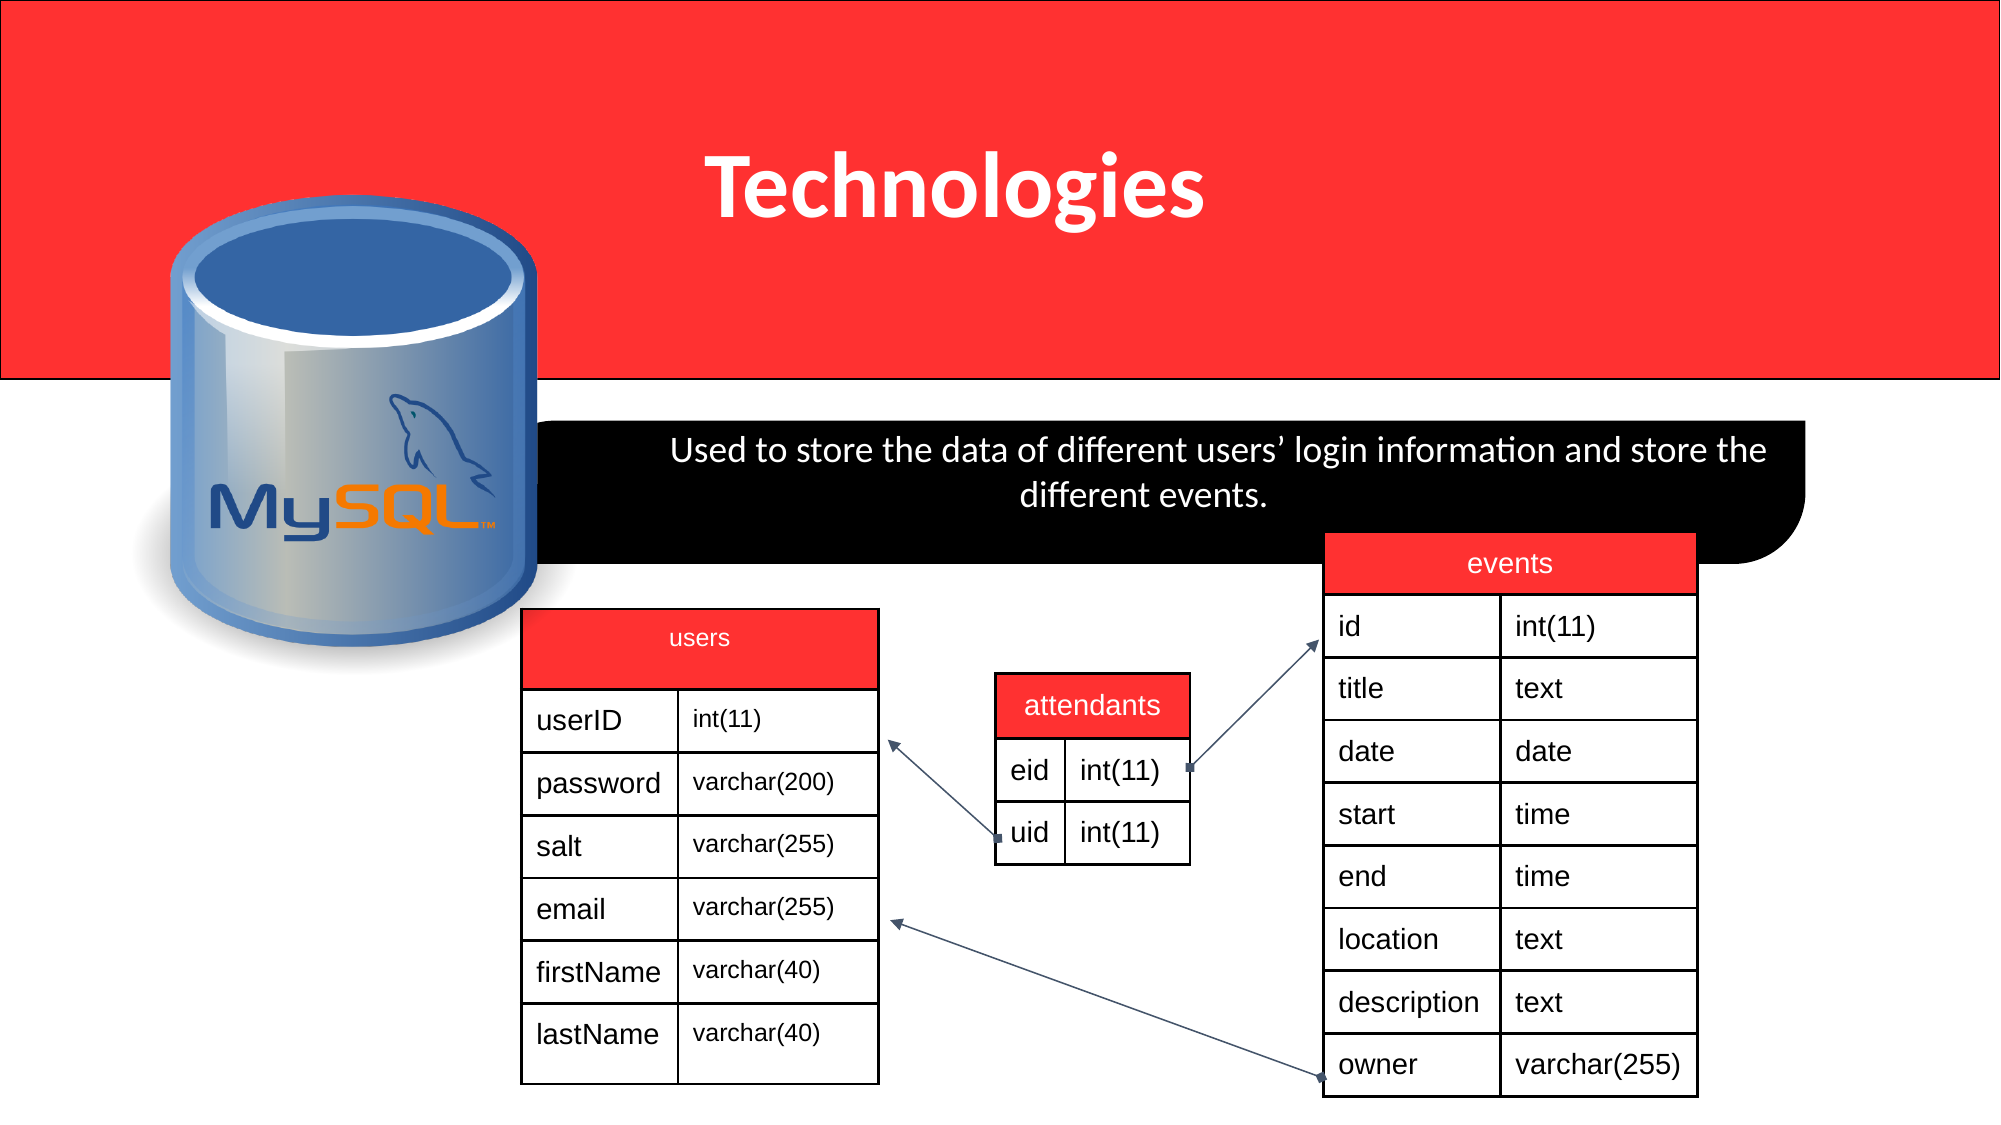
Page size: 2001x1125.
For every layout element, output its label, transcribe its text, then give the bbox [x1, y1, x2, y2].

table_cell text [1502, 659, 1696, 719]
table_cell eid [1000, 740, 1064, 800]
table_cell email [523, 879, 677, 939]
table_cell int(11) [1502, 596, 1696, 656]
table_cell lastName [523, 1005, 677, 1083]
table_cell time [1502, 847, 1696, 907]
table_cell id [1325, 596, 1499, 656]
table_cell time [1502, 784, 1696, 844]
table_cell password [523, 754, 677, 814]
table_cell int(11) [679, 691, 877, 751]
table_cell end [1325, 847, 1499, 907]
table_cell varchar(255) [1502, 1035, 1696, 1095]
table_cell description [1326, 972, 1499, 1032]
table_cell int(11) [1066, 803, 1189, 863]
table_cell varchar(255) [679, 817, 877, 877]
table_cell location [1325, 909, 1499, 969]
table_cell title [1325, 659, 1499, 719]
table_cell uid [997, 803, 1064, 863]
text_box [1189, 639, 1320, 768]
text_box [889, 919, 1322, 1078]
table_cell userID [523, 691, 677, 751]
table_header events [1325, 533, 1696, 593]
table_cell salt [523, 817, 677, 877]
table_cell varchar(40) [679, 1005, 877, 1083]
table_cell text [1502, 972, 1696, 1032]
text_box Used to store the data of different users’ login information and store the different events. [606, 421, 1805, 563]
table_cell start [1325, 784, 1499, 844]
table_cell owner [1325, 1035, 1499, 1095]
text_box [0, 0, 2000, 379]
table_header attendants [997, 675, 1184, 737]
table_header users [604, 610, 877, 688]
table_cell varchar(200) [679, 754, 877, 814]
table_cell text [1502, 909, 1696, 969]
table_cell date [1502, 721, 1696, 781]
table_cell varchar(255) [679, 879, 877, 939]
table_cell varchar(40) [679, 942, 877, 1002]
table_cell int(11) [1066, 740, 1189, 800]
title Technologies [205, 108, 1706, 245]
table_cell firstName [523, 942, 677, 1002]
picture [105, 185, 602, 682]
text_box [887, 739, 998, 839]
table_cell date [1325, 721, 1499, 781]
